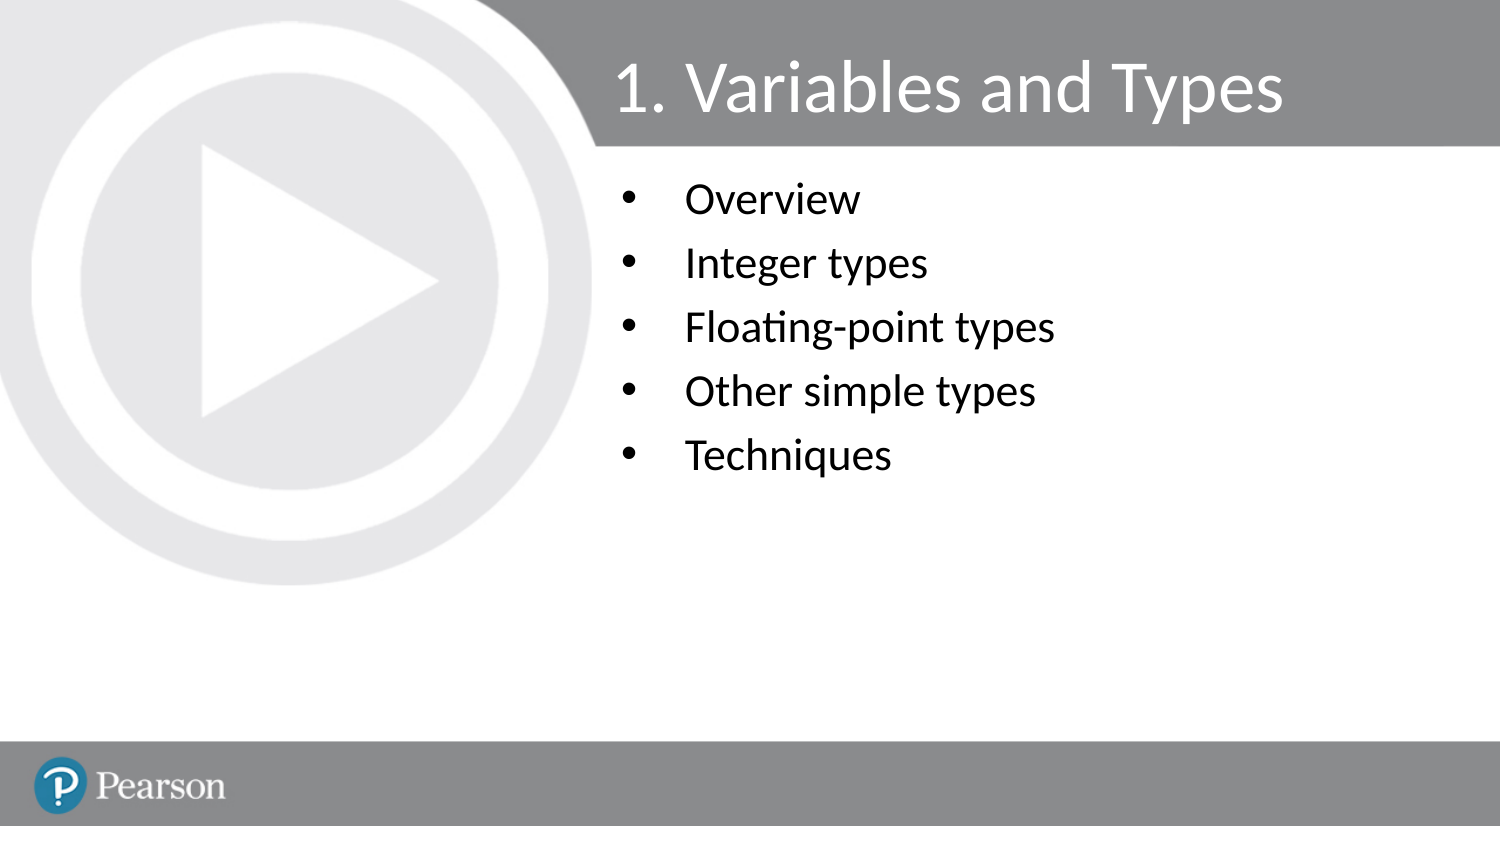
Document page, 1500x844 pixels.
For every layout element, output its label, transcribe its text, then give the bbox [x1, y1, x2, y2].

picture [0, 0, 1500, 826]
title 1. Variables and Types [596, 30, 1465, 161]
subtitle Overview Integer types Floating-point types Other simple types Techniques [596, 161, 1465, 712]
